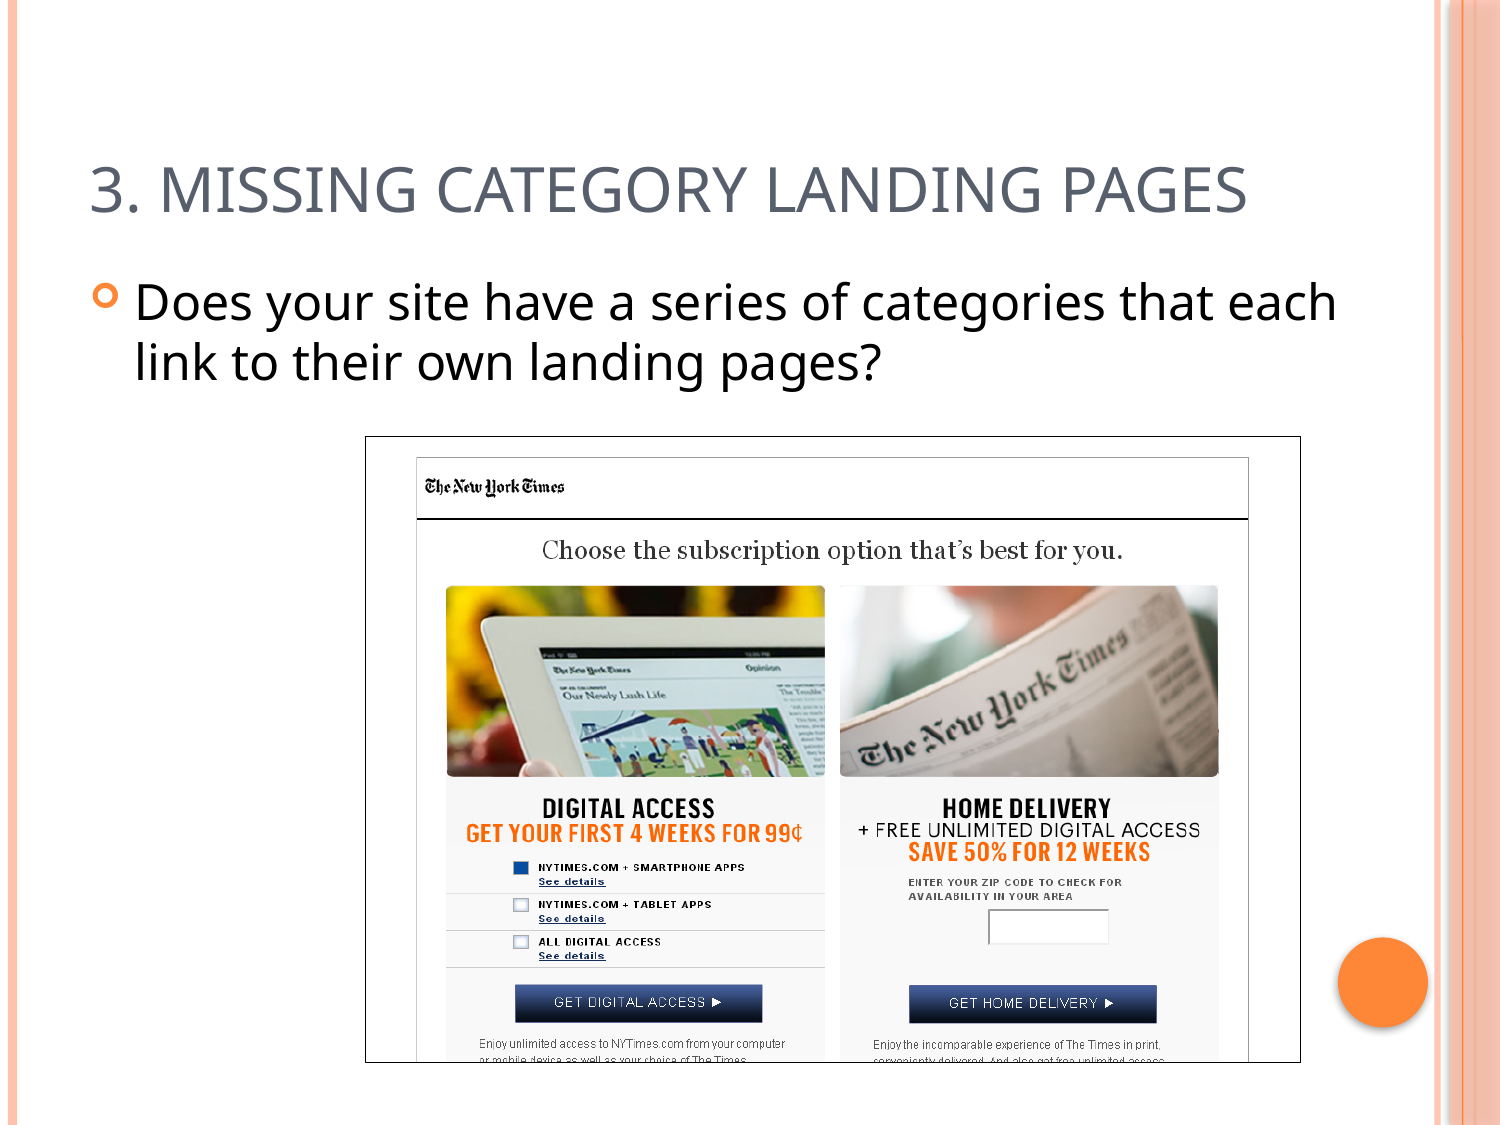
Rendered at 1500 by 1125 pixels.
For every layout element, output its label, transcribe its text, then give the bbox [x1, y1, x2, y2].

list Does your site have a series of categories that each link to their own landing pages? [75, 262, 1400, 413]
title 3. Missing Category Landing Pages [75, 45, 1300, 233]
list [364, 436, 1301, 1063]
